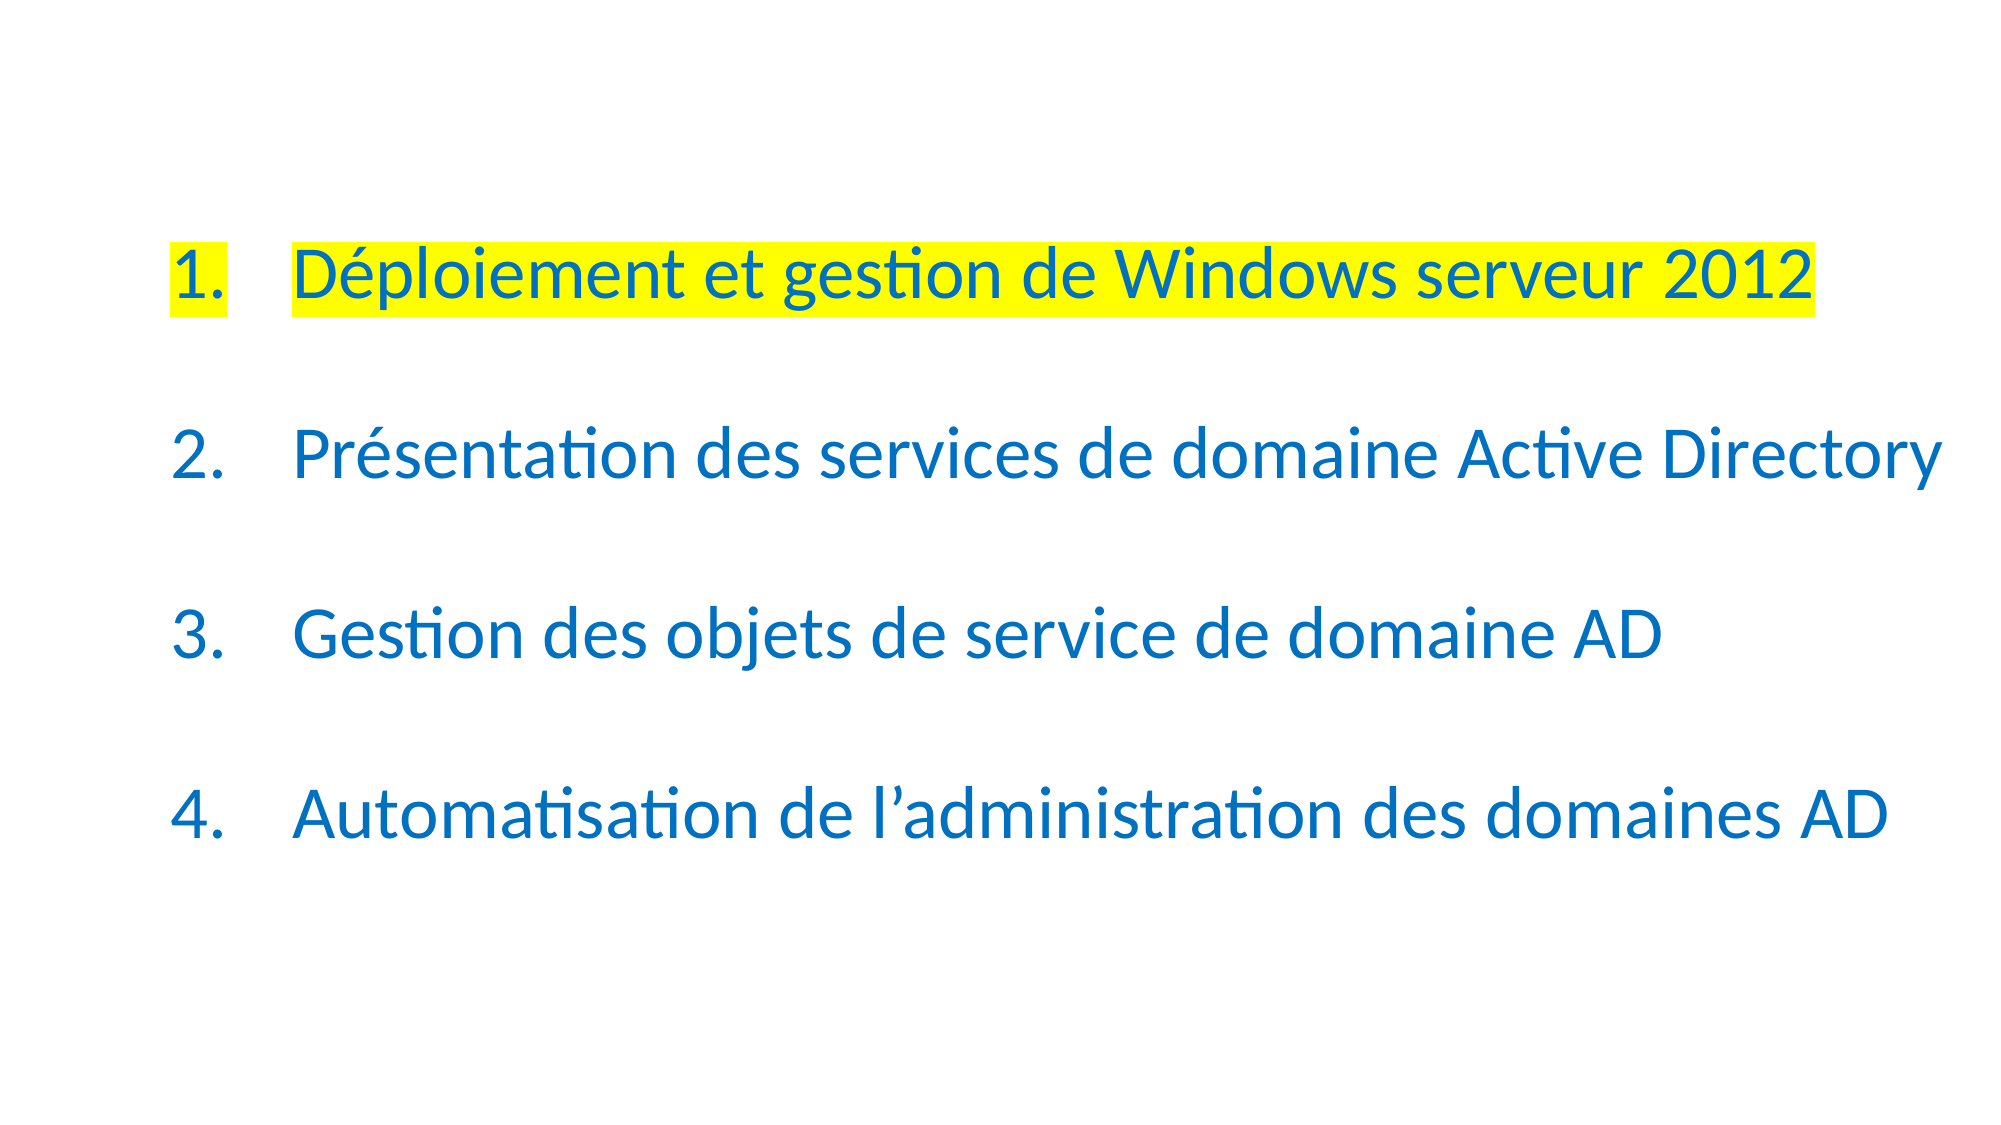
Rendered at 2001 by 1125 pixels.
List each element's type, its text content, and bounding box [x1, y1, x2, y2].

text_box Déploiement et gestion de Windows serveur 2012 Présentation des services de domaine Active Directory Gestion des objets de service de domaine AD Automatisation de l’administration des domaines AD [155, 215, 1960, 861]
